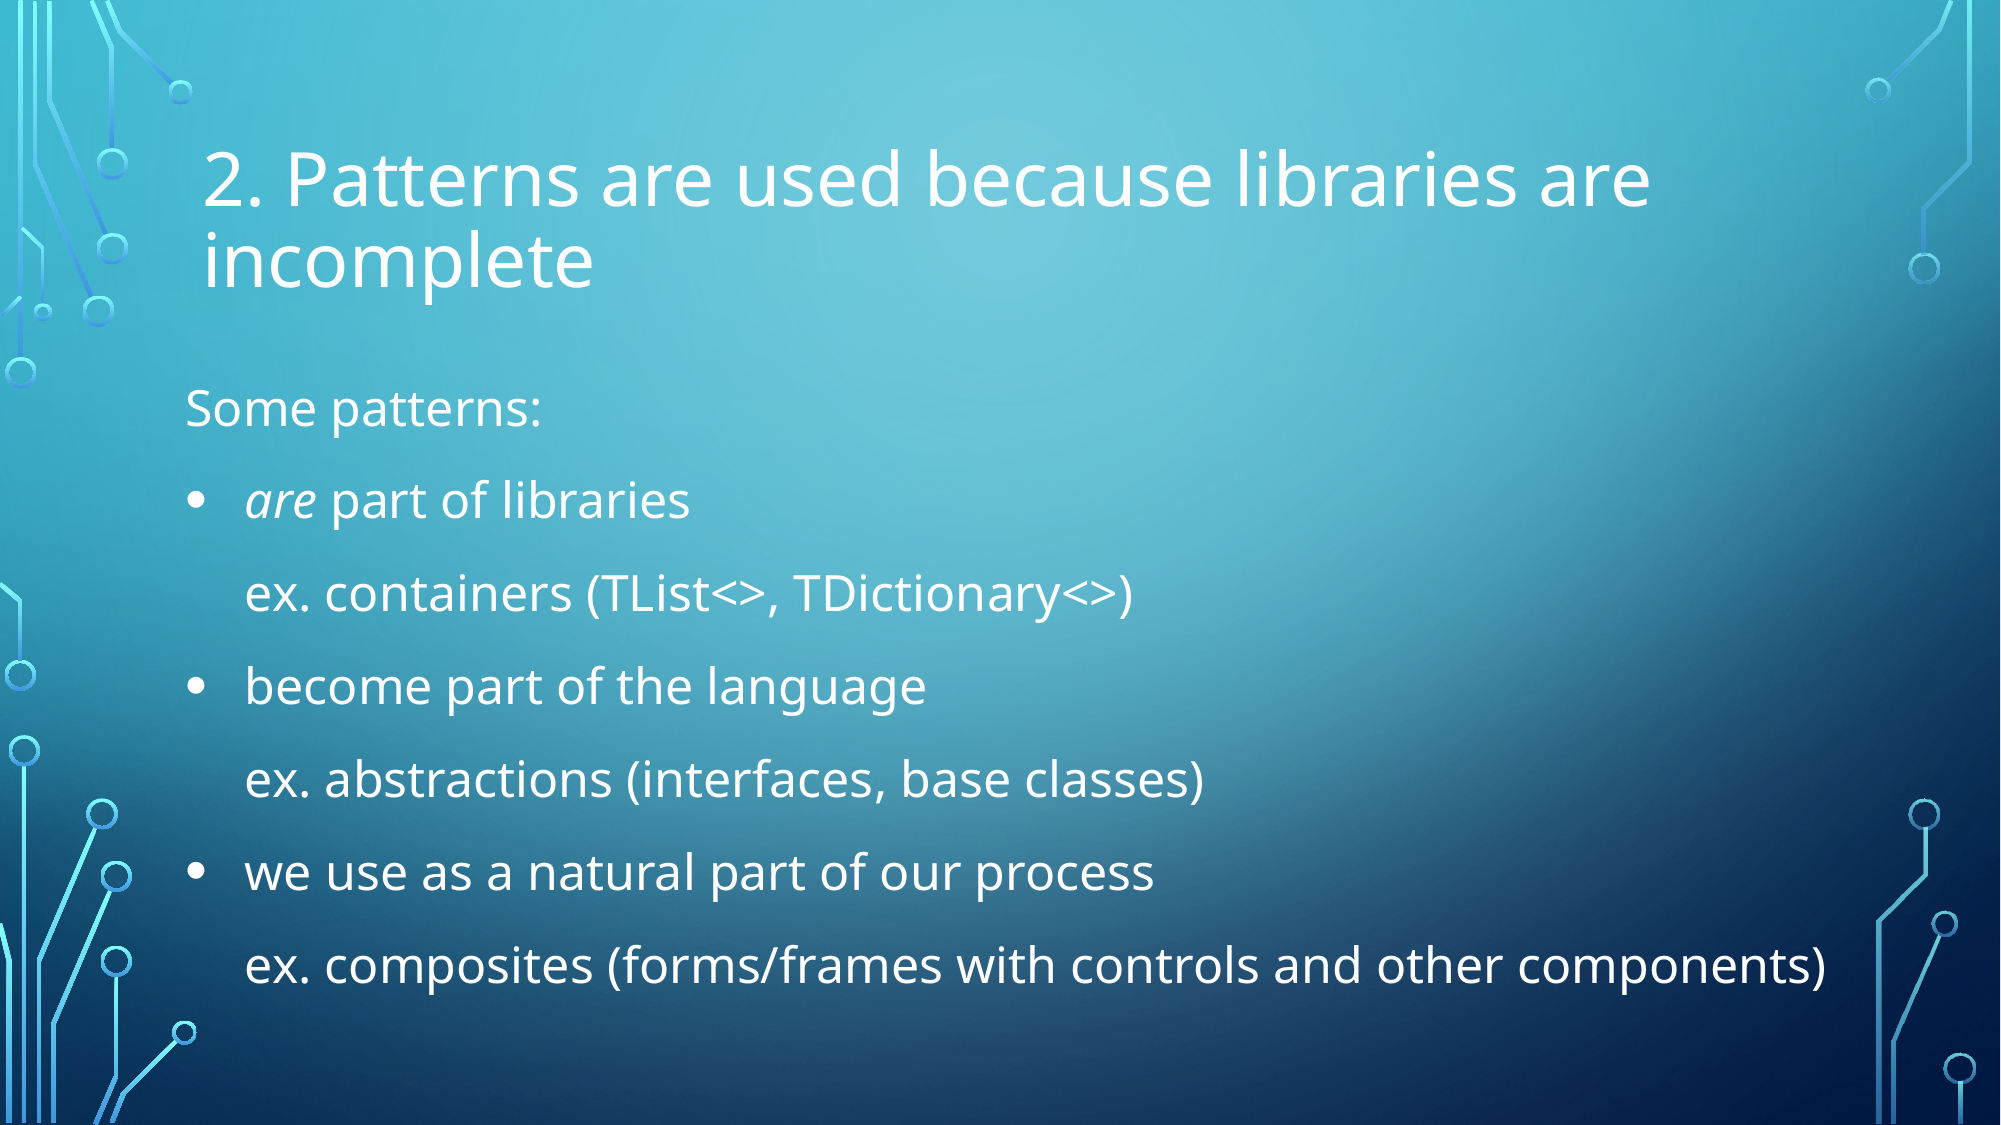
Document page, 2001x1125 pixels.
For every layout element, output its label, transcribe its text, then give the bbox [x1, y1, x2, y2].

list Some patterns: are part of libraries ex. containers (TList<>, TDictionary<>) become part of the language ex. abstractions (interfaces, base classes) we use as a natural part of our process ex. composites (forms/frames with controls and other components) [170, 356, 1901, 1024]
title 2. Patterns are used because libraries are incomplete [187, 101, 1813, 344]
